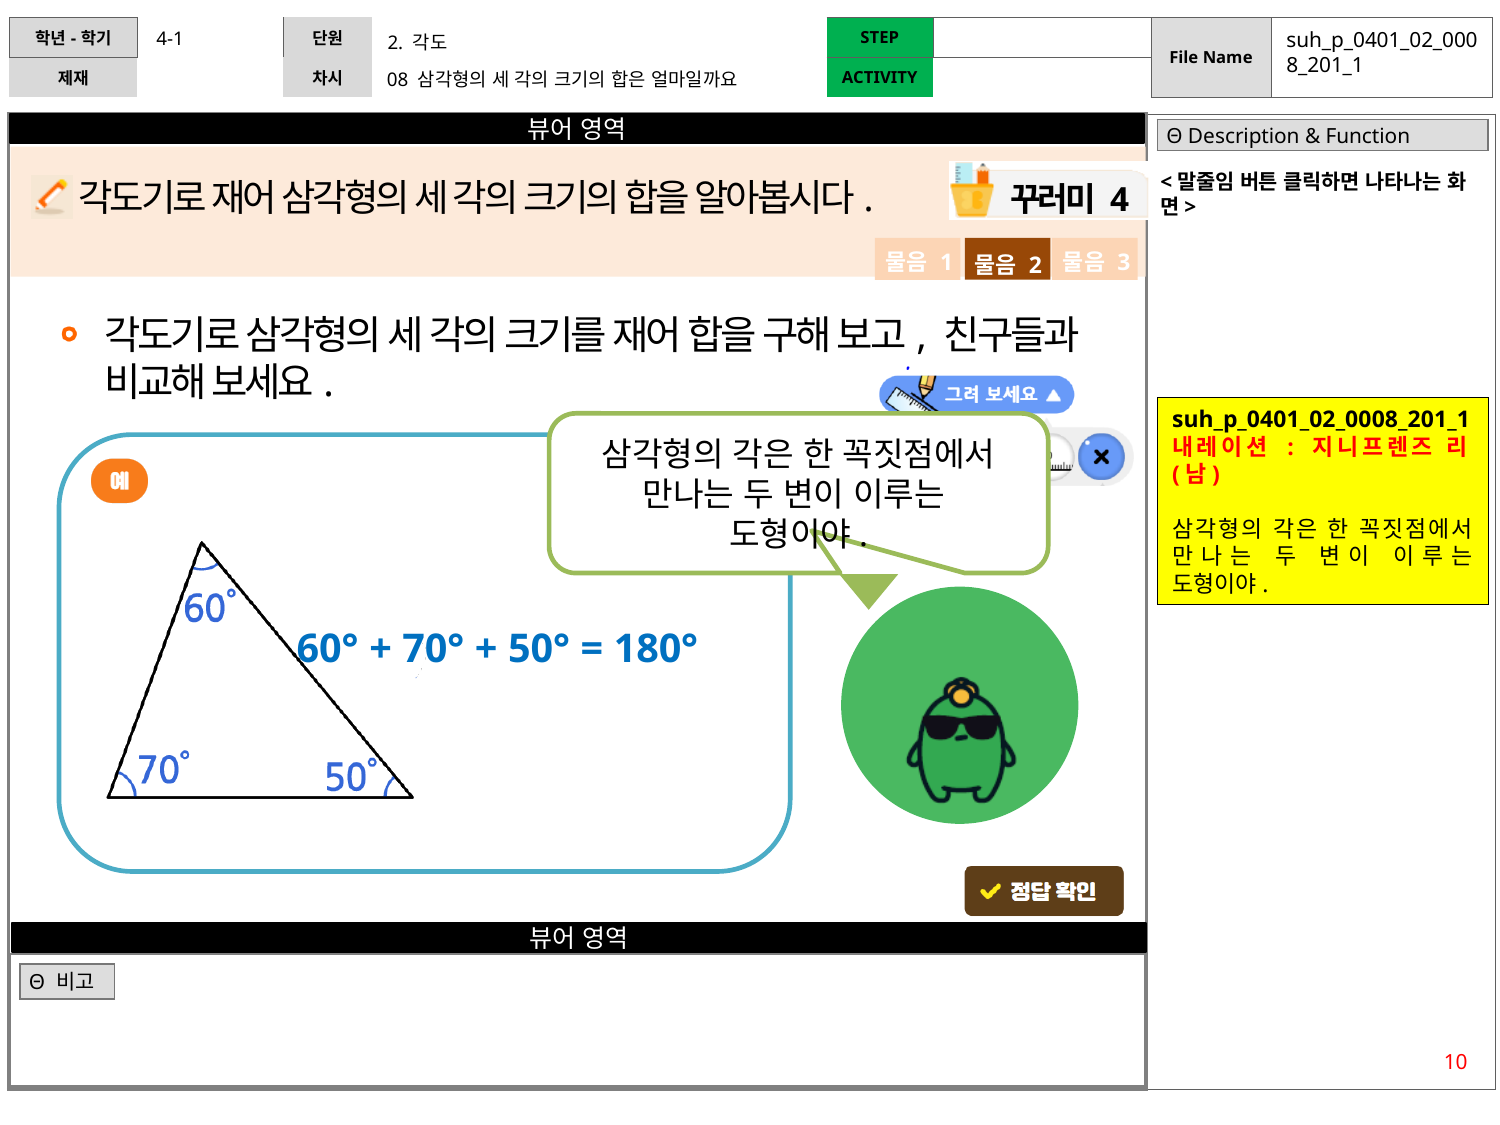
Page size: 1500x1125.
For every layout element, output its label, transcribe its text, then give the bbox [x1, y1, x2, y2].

text_box 각도기로 삼각형의 세 각의 크기를 재어 합을 구해 보고, 친구들과 비교해 보세요. [89, 302, 1092, 413]
text_box [9, 145, 1148, 279]
picture [963, 863, 1126, 918]
text_box 삼각형의 각은 한 꼭짓점에서 만나는 두 변이 이루는 도형이야. [547, 411, 1051, 576]
text_box 2. 각도 [372, 23, 828, 48]
picture [840, 586, 1079, 825]
text_box 물음 1 [870, 227, 980, 283]
text_box [837, 572, 901, 585]
picture [31, 174, 73, 220]
picture [850, 366, 1136, 486]
text_box 물음 2 [959, 235, 1062, 286]
text_box [56, 432, 793, 874]
picture [58, 322, 78, 344]
table_header Θ Description & Function [1158, 120, 1487, 150]
text_box 4-1 [141, 18, 284, 55]
text_box [1145, 257, 1500, 326]
text_box 60° + 70° + 50° = 180° [430, 615, 789, 726]
text_box 08 삼각형의 세 각의 크기의 합은 얼마일까요 [372, 60, 821, 96]
picture [89, 456, 149, 505]
text_box <말줄임 버튼 클릭하면 나타나는 화면> [1145, 160, 1500, 257]
text_box suh_p_0401_02_0008_201_1 [1271, 18, 1500, 84]
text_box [949, 160, 1155, 227]
text_box 물음 3 [1048, 235, 1158, 283]
picture [93, 526, 426, 823]
text_box suh_p_0401_02_0008_201_1 내레이션 : 지니프렌즈 리(남) 삼각형의 각은 한 꼭짓점에서 만나는 두 변이 이루는 도형이야. [1157, 397, 1489, 605]
text_box 각도기로 재어 삼각형의 세 각의 크기의 합을 알아봅시다. [63, 166, 944, 227]
